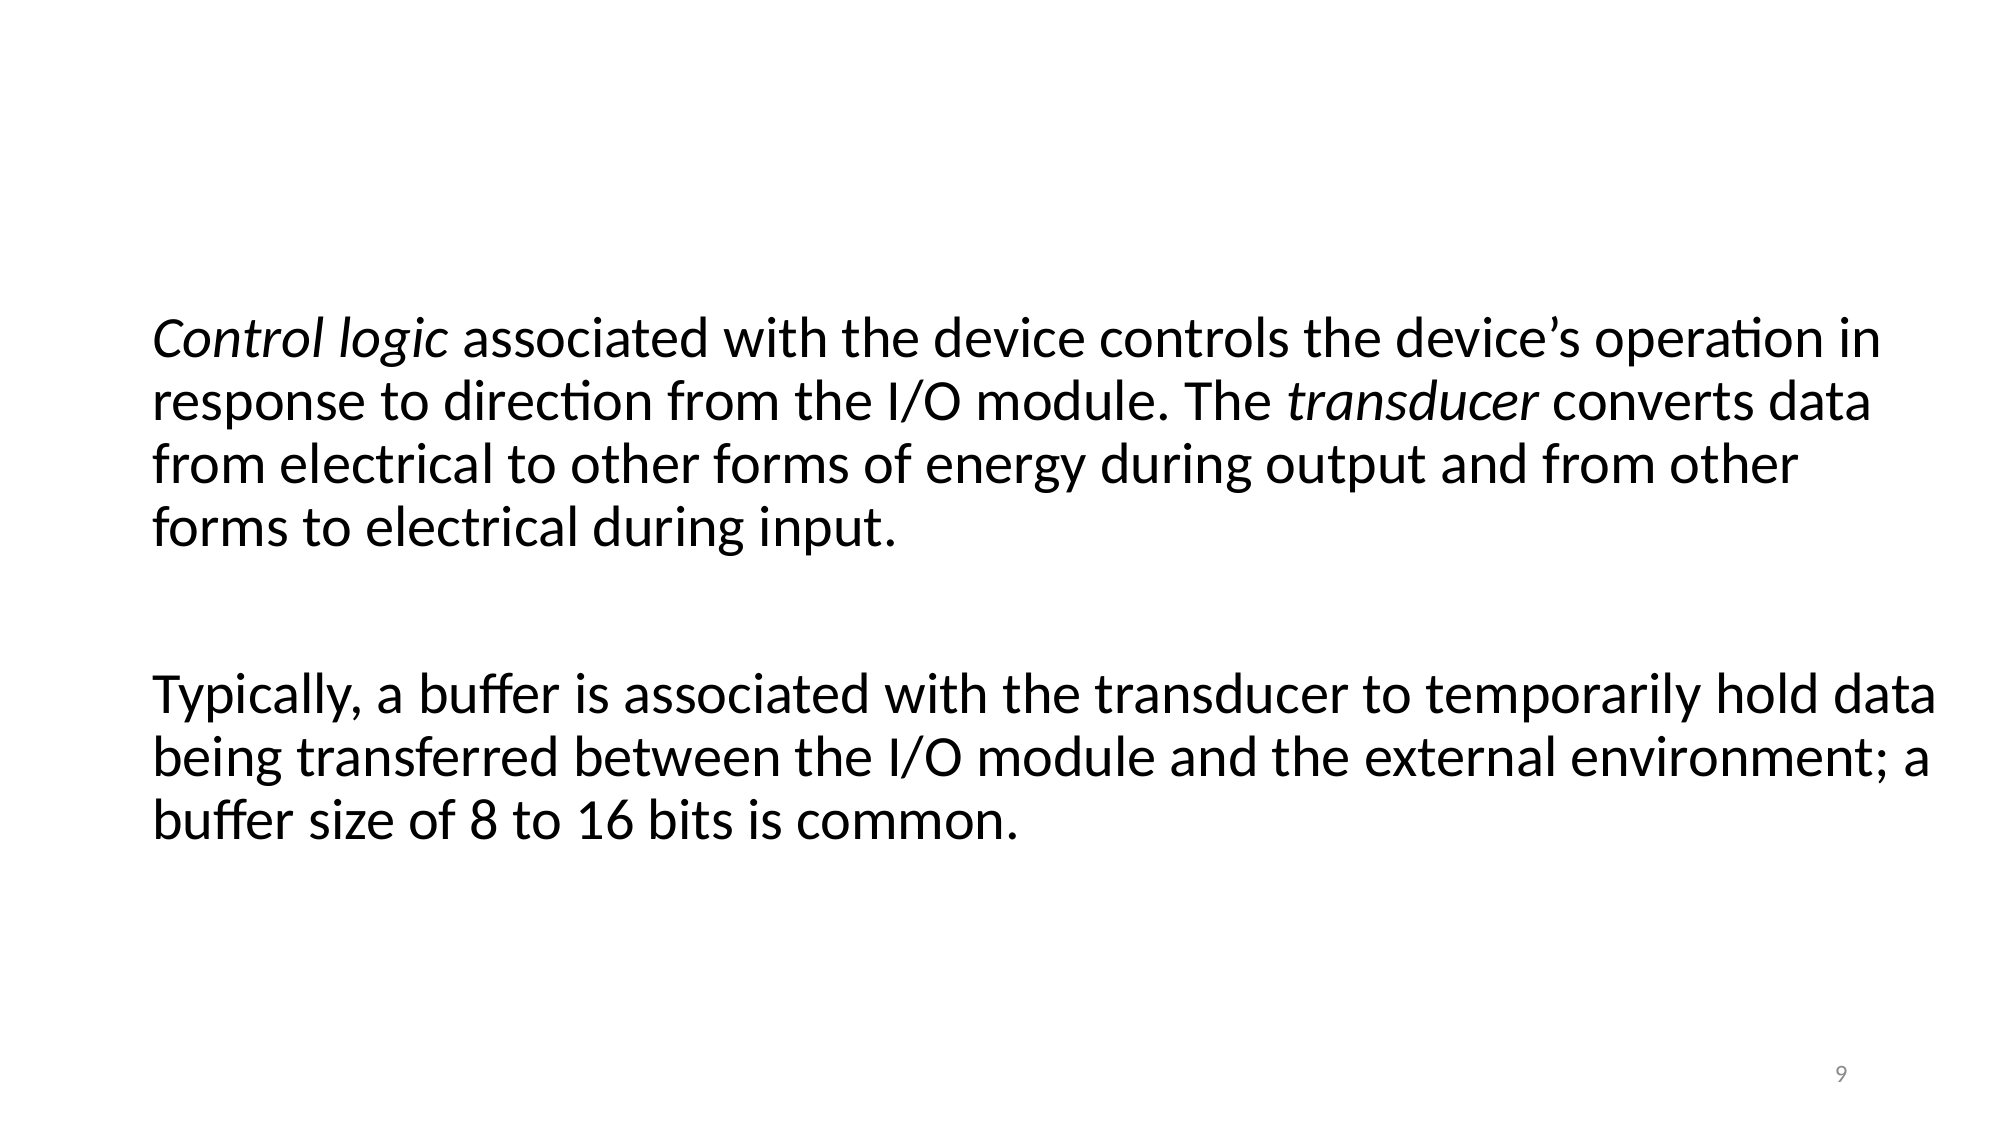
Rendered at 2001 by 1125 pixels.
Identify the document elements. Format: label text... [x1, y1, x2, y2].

list Control logic associated with the device controls the device’s operation in response to direction from the I/O module. The transducer converts data from electrical to other forms of energy during output and from other forms to electrical during input. Typically, a buffer is associated with the transducer to temporarily hold data being transferred between the I/O module and the external environment; a buffer size of 8 to 16 bits is common. [137, 299, 1962, 1074]
slide_number 9 [1412, 1042, 1863, 1103]
